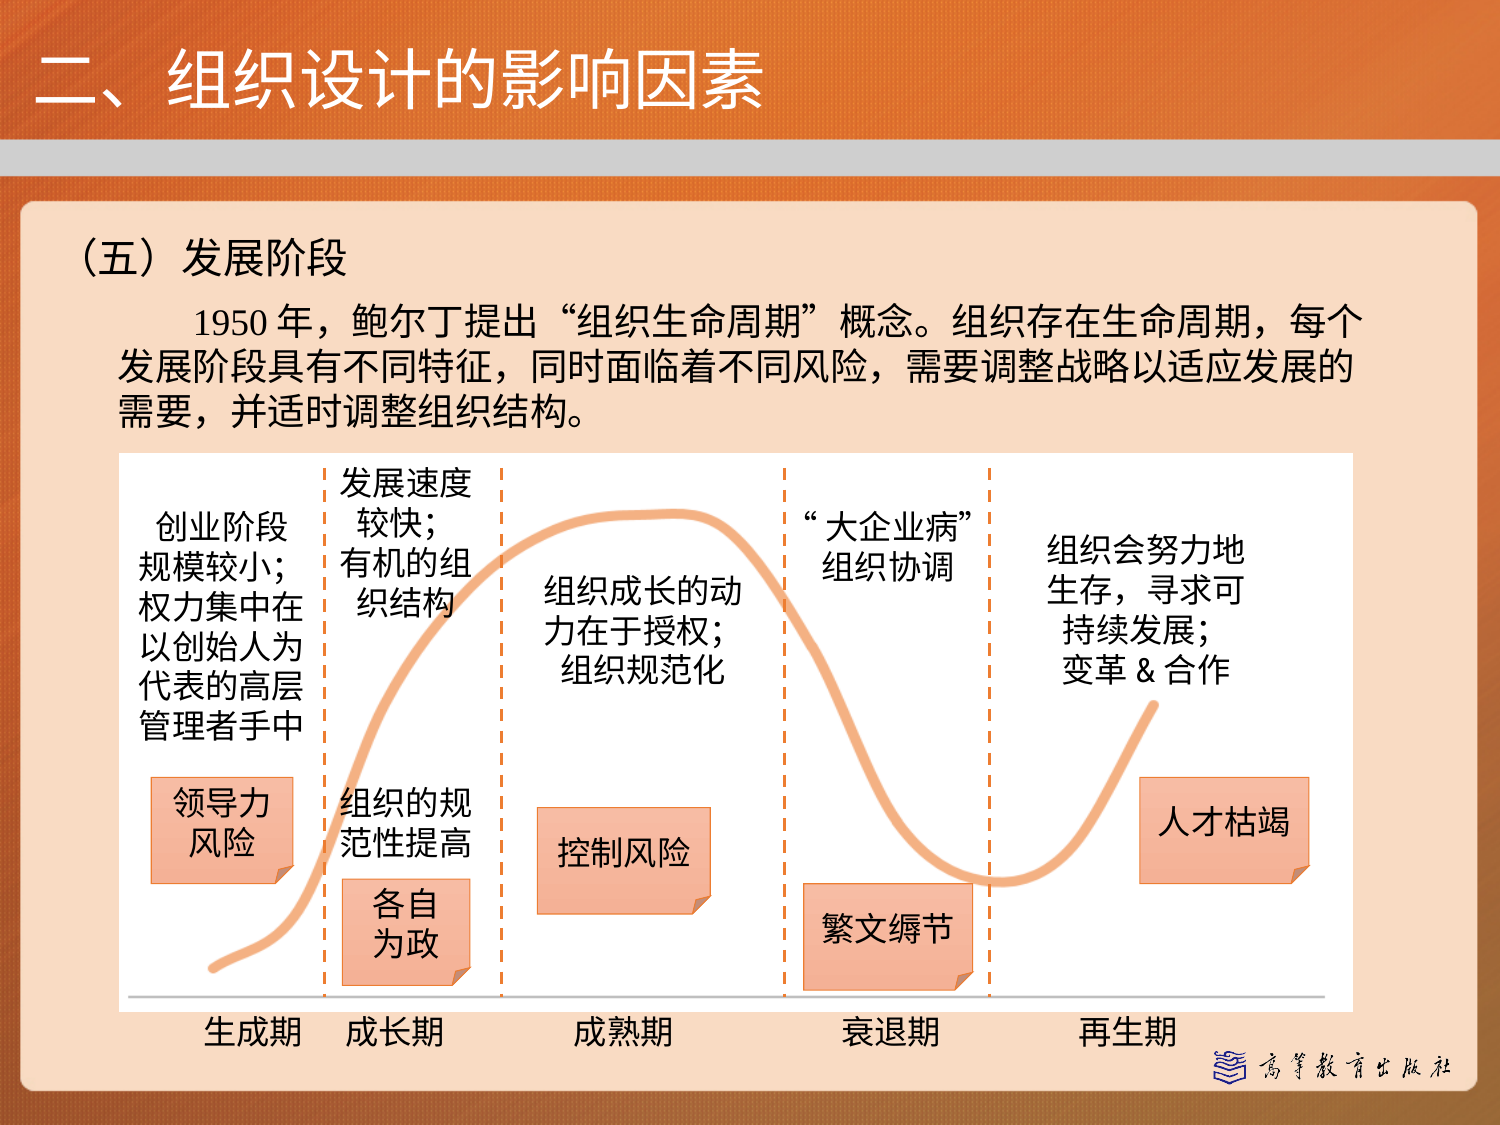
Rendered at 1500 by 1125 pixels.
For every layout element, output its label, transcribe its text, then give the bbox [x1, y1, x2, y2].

text_box 1950年，鲍尔丁提出“组织生命周期”概念。组织存在生命周期，每个发展阶段具有不同特征，同时面临着不同风险，需要调整战略以适应发展的需要，并适时调整组织结构。 [103, 290, 1397, 399]
text_box 衰退期 [820, 1012, 962, 1075]
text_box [119, 453, 1353, 1012]
text_box 成熟期 [552, 1012, 695, 1075]
text_box 成长期 [323, 1012, 466, 1075]
text_box 生成期 [182, 1012, 323, 1075]
text_box （五）发展阶段 [41, 195, 1176, 324]
text_box 二、组织设计的影响因素 [17, 30, 1185, 147]
picture [0, 0, 1500, 1125]
text_box 再生期 [1057, 1012, 1199, 1075]
